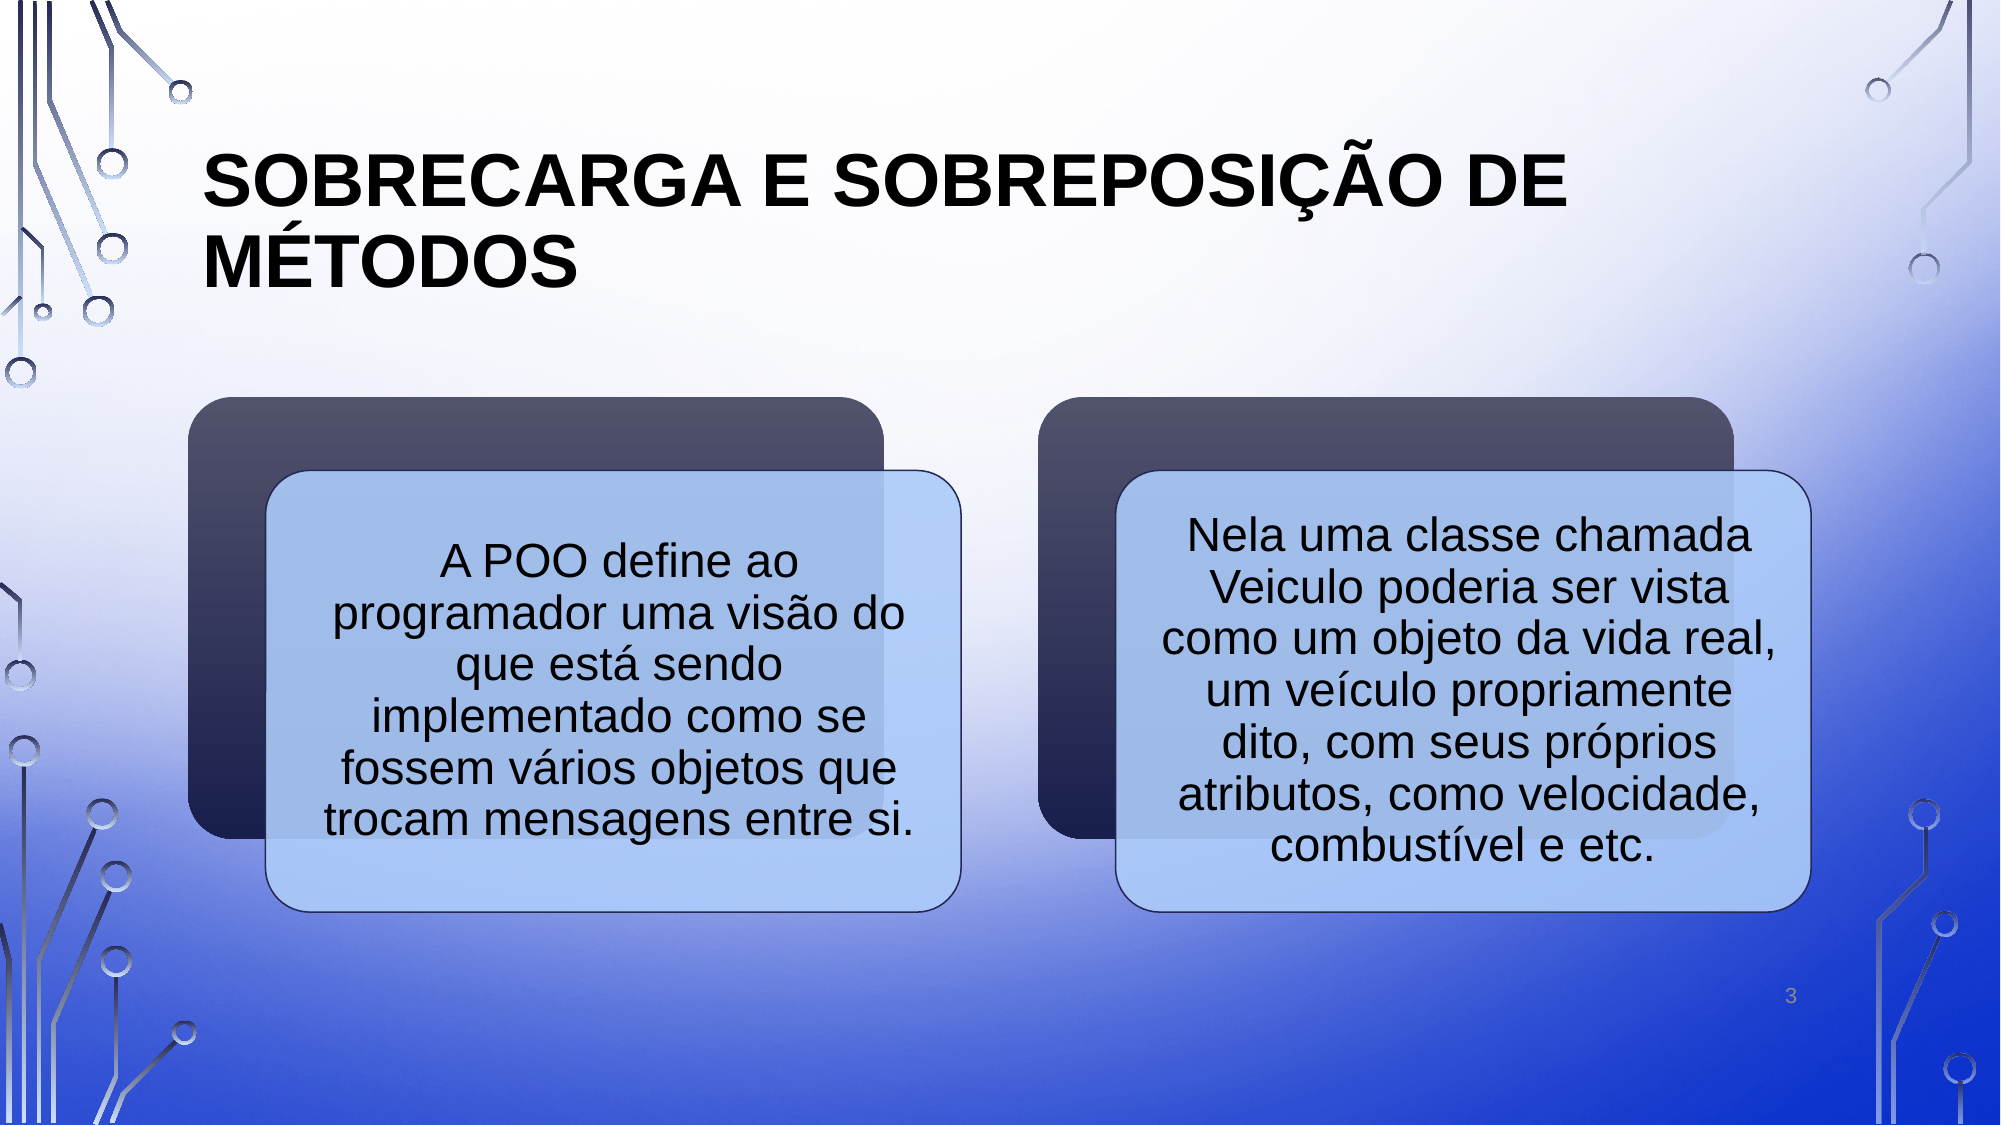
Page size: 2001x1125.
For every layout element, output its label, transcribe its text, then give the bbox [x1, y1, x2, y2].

slide_number 3 [1685, 965, 1813, 1025]
title Sobrecarga e sobreposição de métodos [187, 101, 1813, 344]
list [186, 396, 1813, 913]
